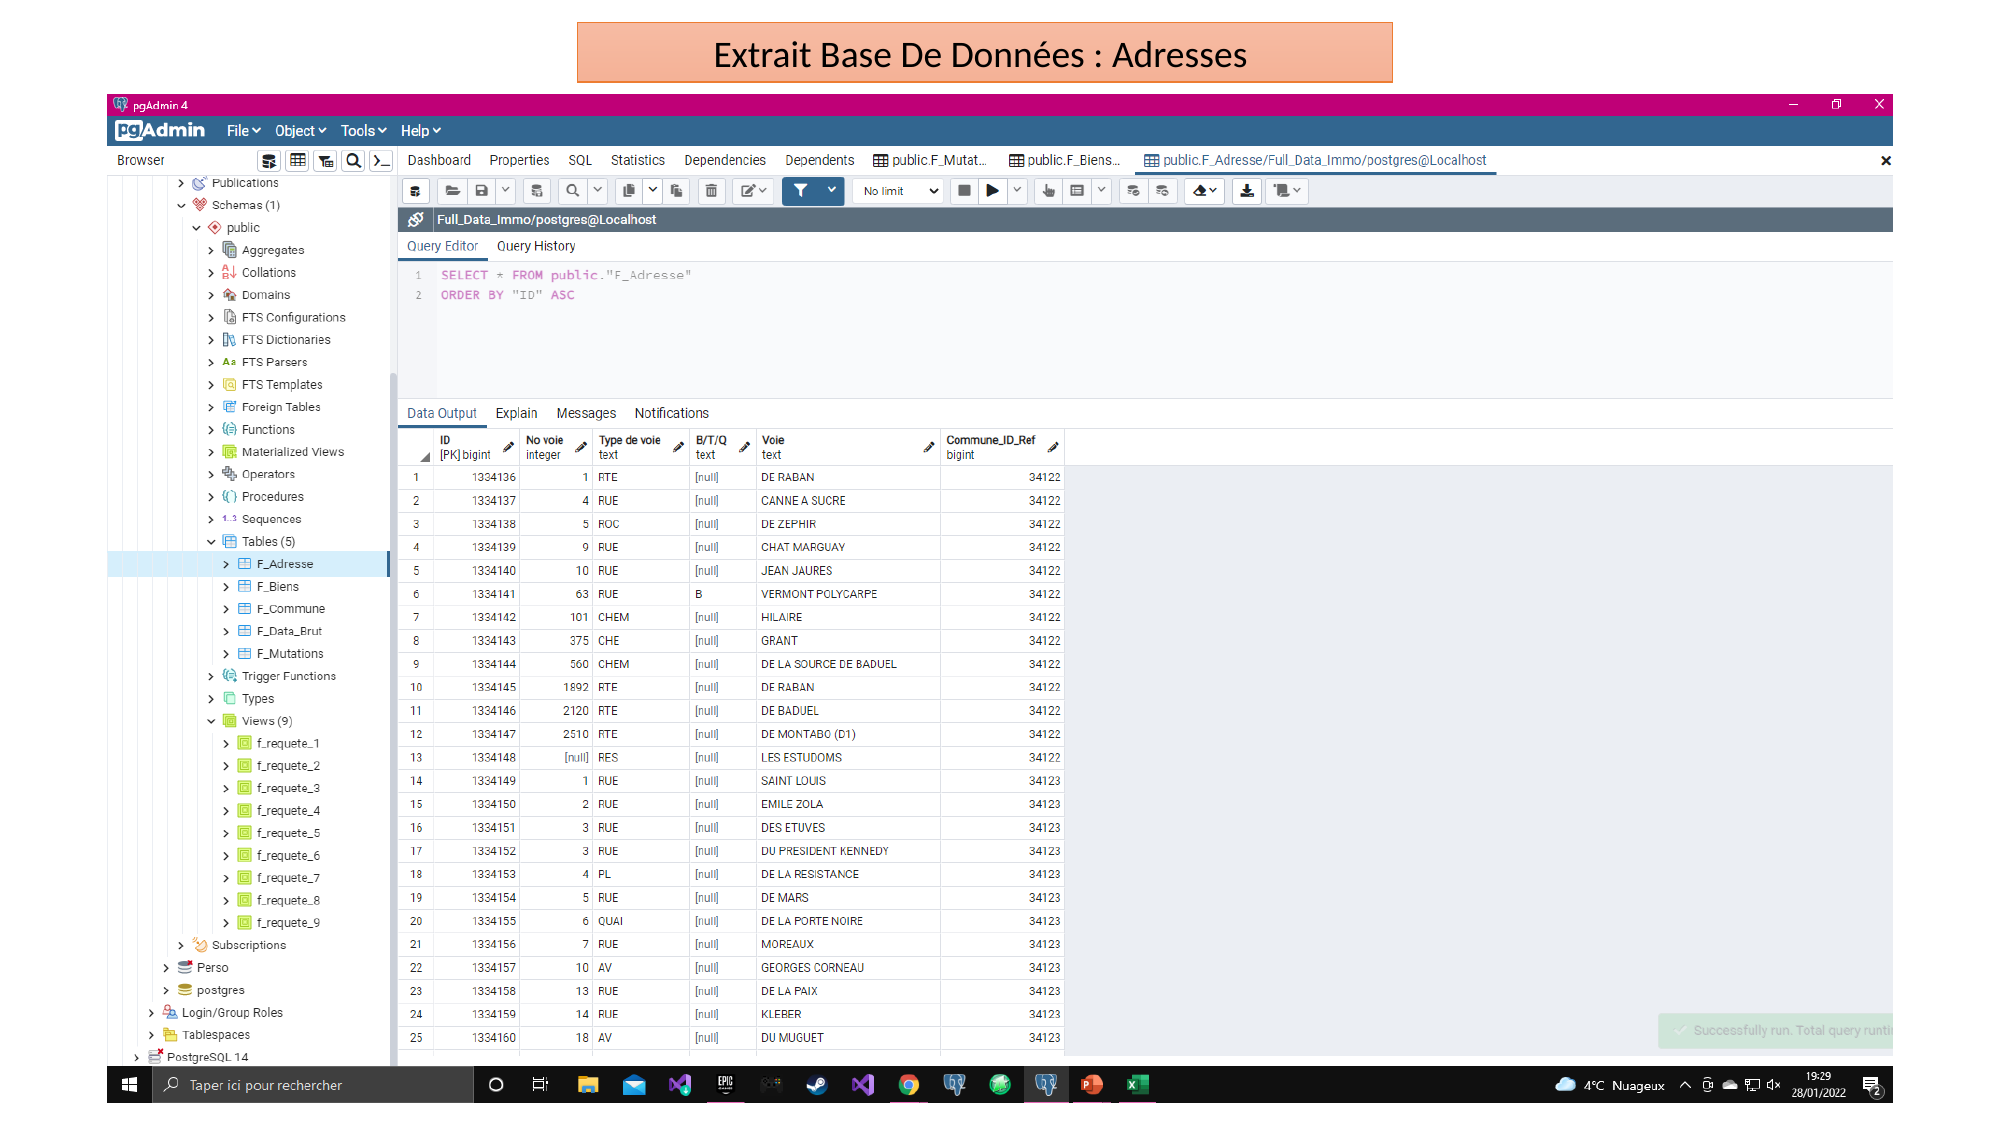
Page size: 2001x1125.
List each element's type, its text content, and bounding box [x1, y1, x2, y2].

picture [107, 94, 1893, 1103]
text_box Extrait Base De Données : Adresses [577, 22, 1393, 83]
